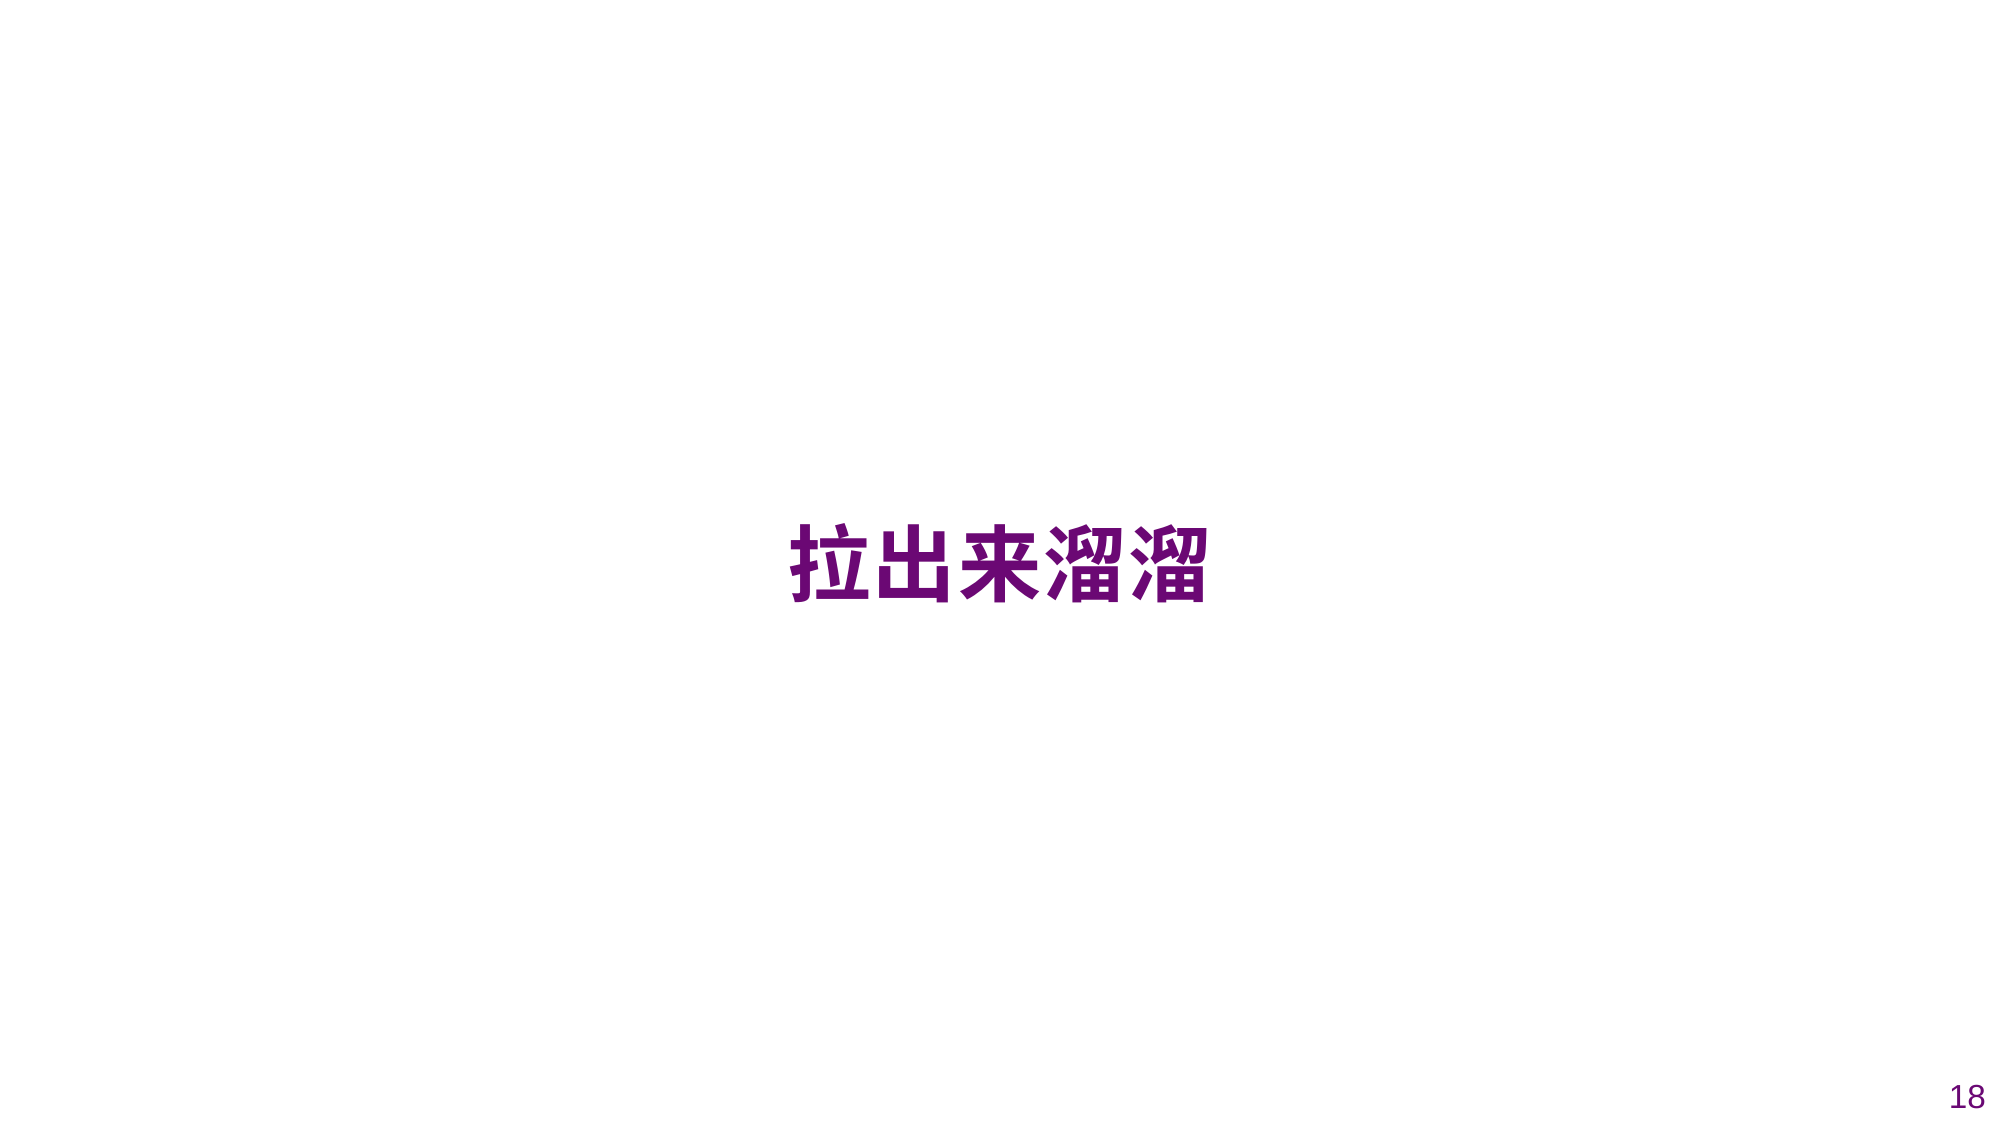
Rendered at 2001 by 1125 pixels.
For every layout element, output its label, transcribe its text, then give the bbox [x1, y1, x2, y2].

slide_number 18 [1918, 1065, 2000, 1125]
text_box 拉出来溜溜 [299, 502, 1701, 621]
